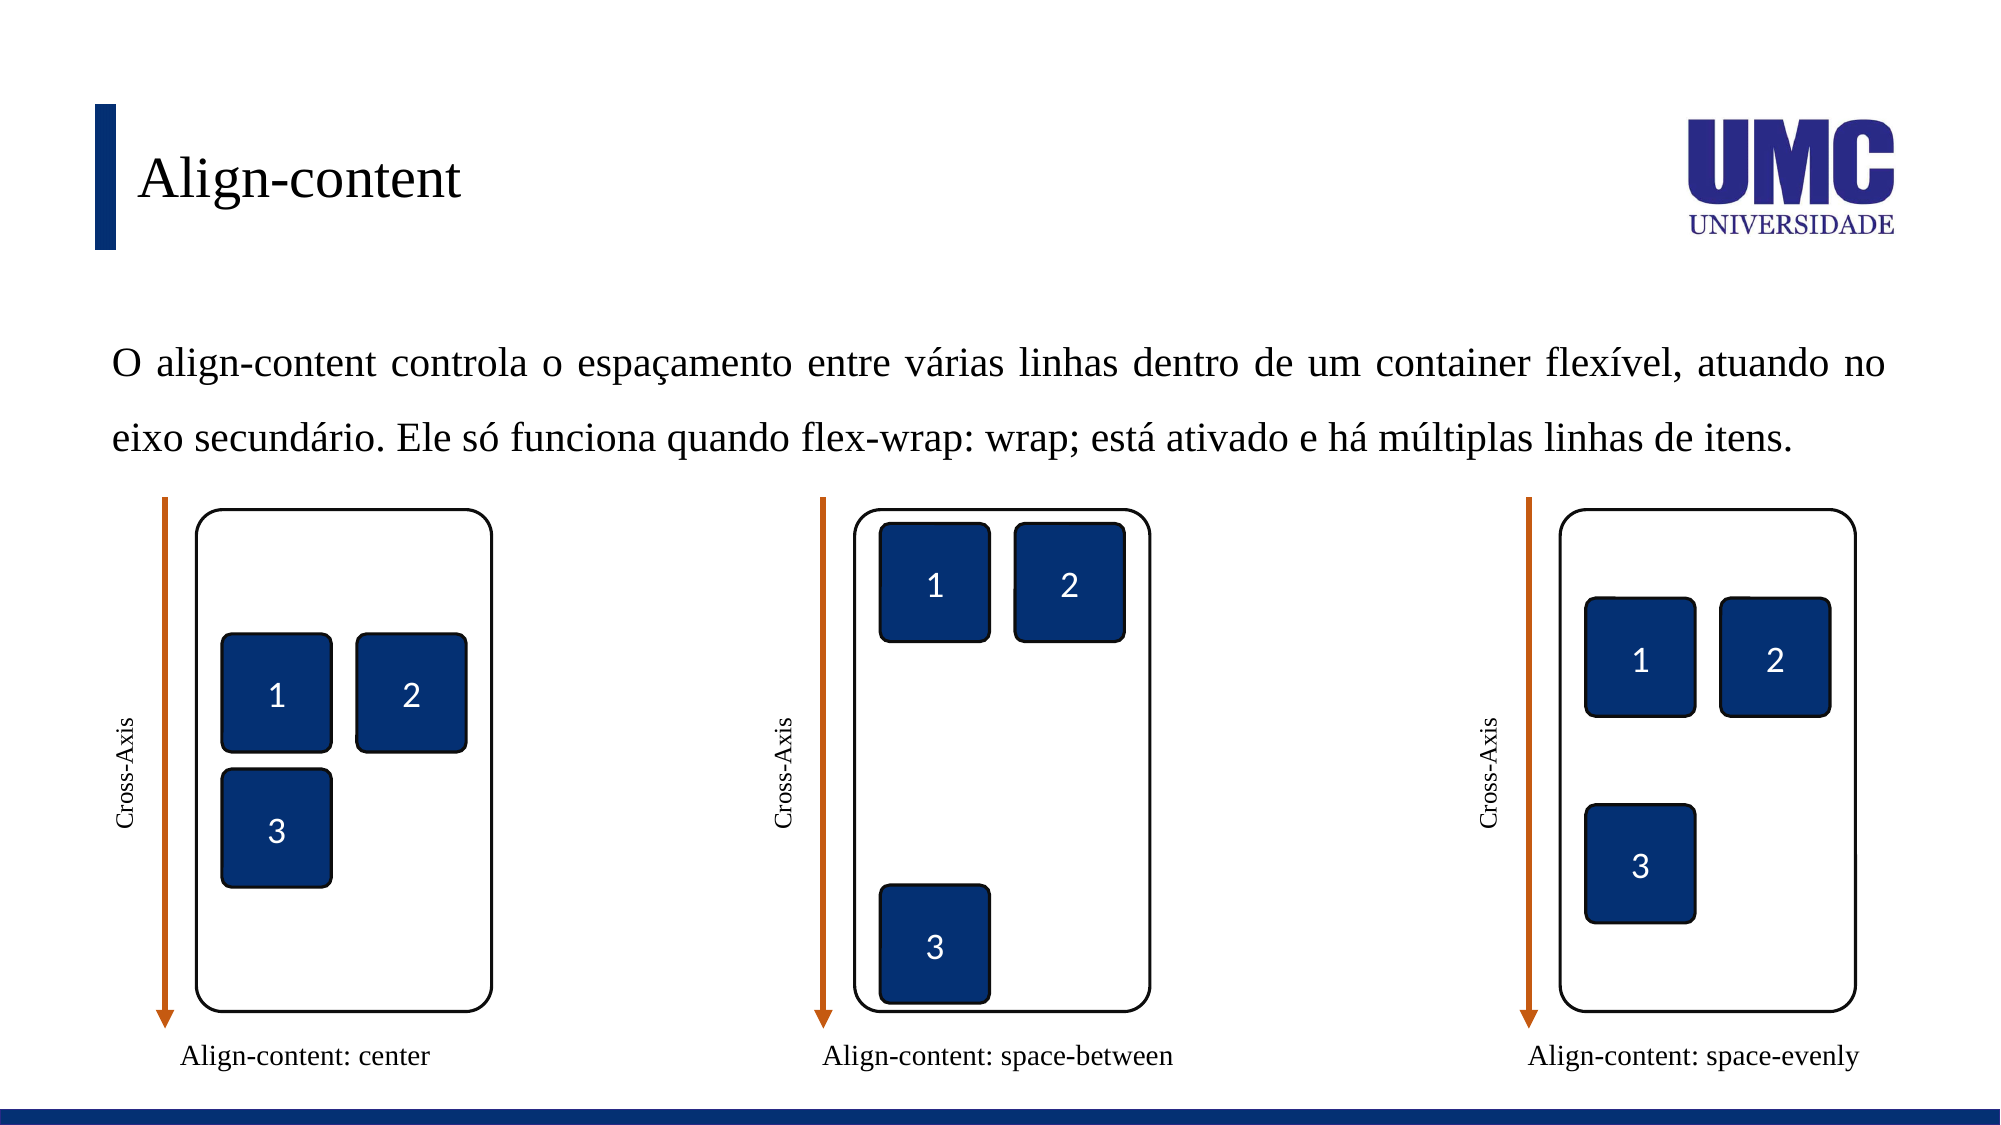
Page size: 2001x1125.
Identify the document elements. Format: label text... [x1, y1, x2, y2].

picture [95, 104, 116, 250]
picture [1, 1110, 1999, 1124]
text_box [1559, 508, 1857, 1013]
text_box 2 [1719, 597, 1832, 718]
list O align-content controla o espaçamento entre várias linhas dentro de um container flexível, atuando no eixo secundário. Ele só funciona quando flex-wrap: wrap; está ativado e há múltiplas linhas de itens. [97, 302, 1903, 489]
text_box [758, 497, 1198, 1080]
text_box 1 [1584, 597, 1697, 718]
text_box Cross-Axis [1464, 676, 1510, 762]
text_box Align-content: space-evenly [1512, 1028, 1903, 1079]
text_box Cross-Axis [1464, 763, 1510, 845]
title Align-content [122, 140, 1667, 214]
text_box 3 [1584, 803, 1697, 924]
picture [1686, 117, 1896, 237]
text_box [100, 497, 492, 1080]
